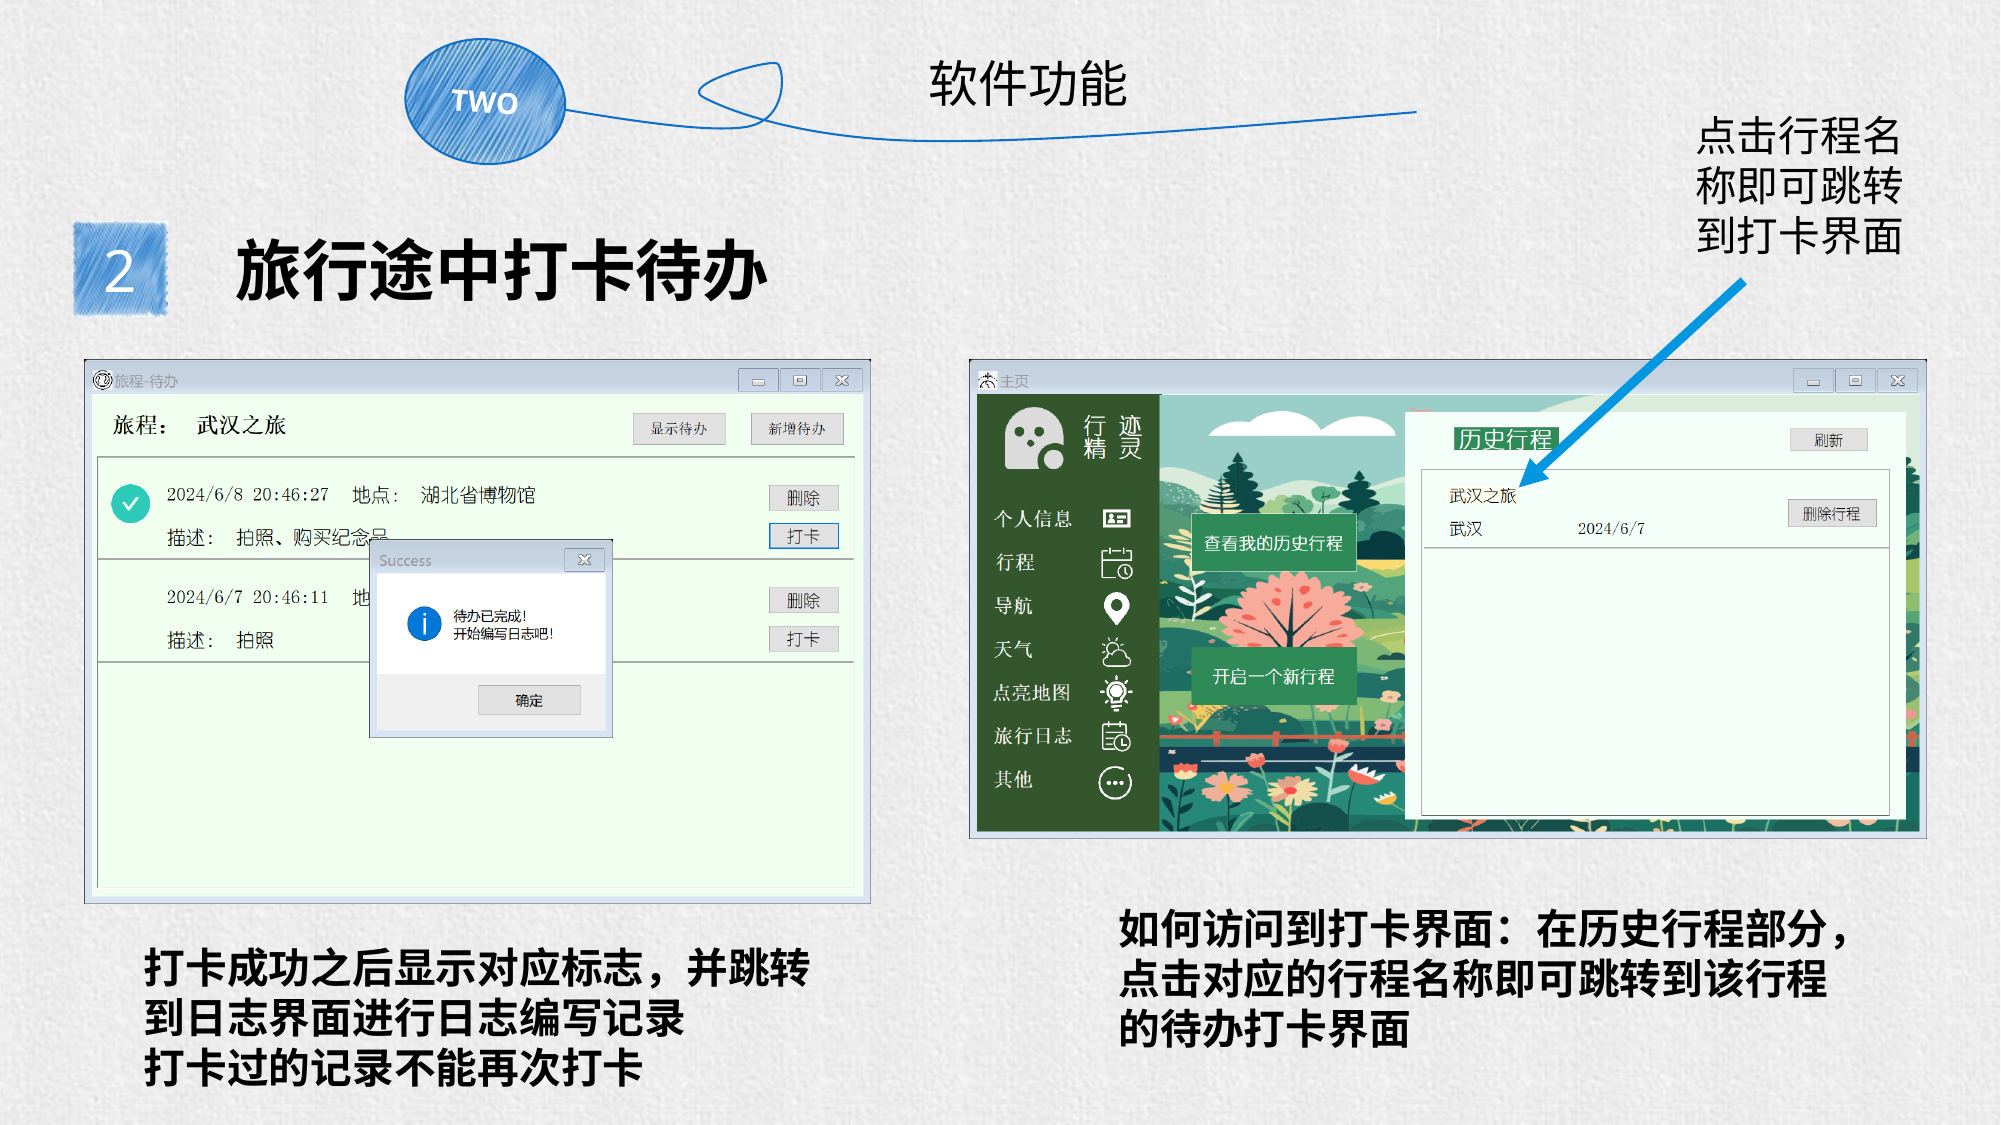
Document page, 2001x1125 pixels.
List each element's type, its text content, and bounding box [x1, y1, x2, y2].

text_box 点击行程名称即可跳转到打卡界面 [1680, 102, 1927, 268]
text_box 2 [71, 220, 169, 318]
text_box 打卡成功之后显示对应标志，并跳转到日志界面进行日志编写记录 打卡过的记录不能再次打卡 [128, 934, 827, 1100]
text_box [1518, 280, 1744, 488]
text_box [405, 39, 1417, 164]
text_box 旅行途中打卡待办 [220, 221, 1104, 316]
text_box 如何访问到打卡界面：在历史行程部分，点击对应的行程名称即可跳转到该行程的待办打卡界面 [1103, 895, 1847, 1061]
picture [0, 0, 2001, 1125]
